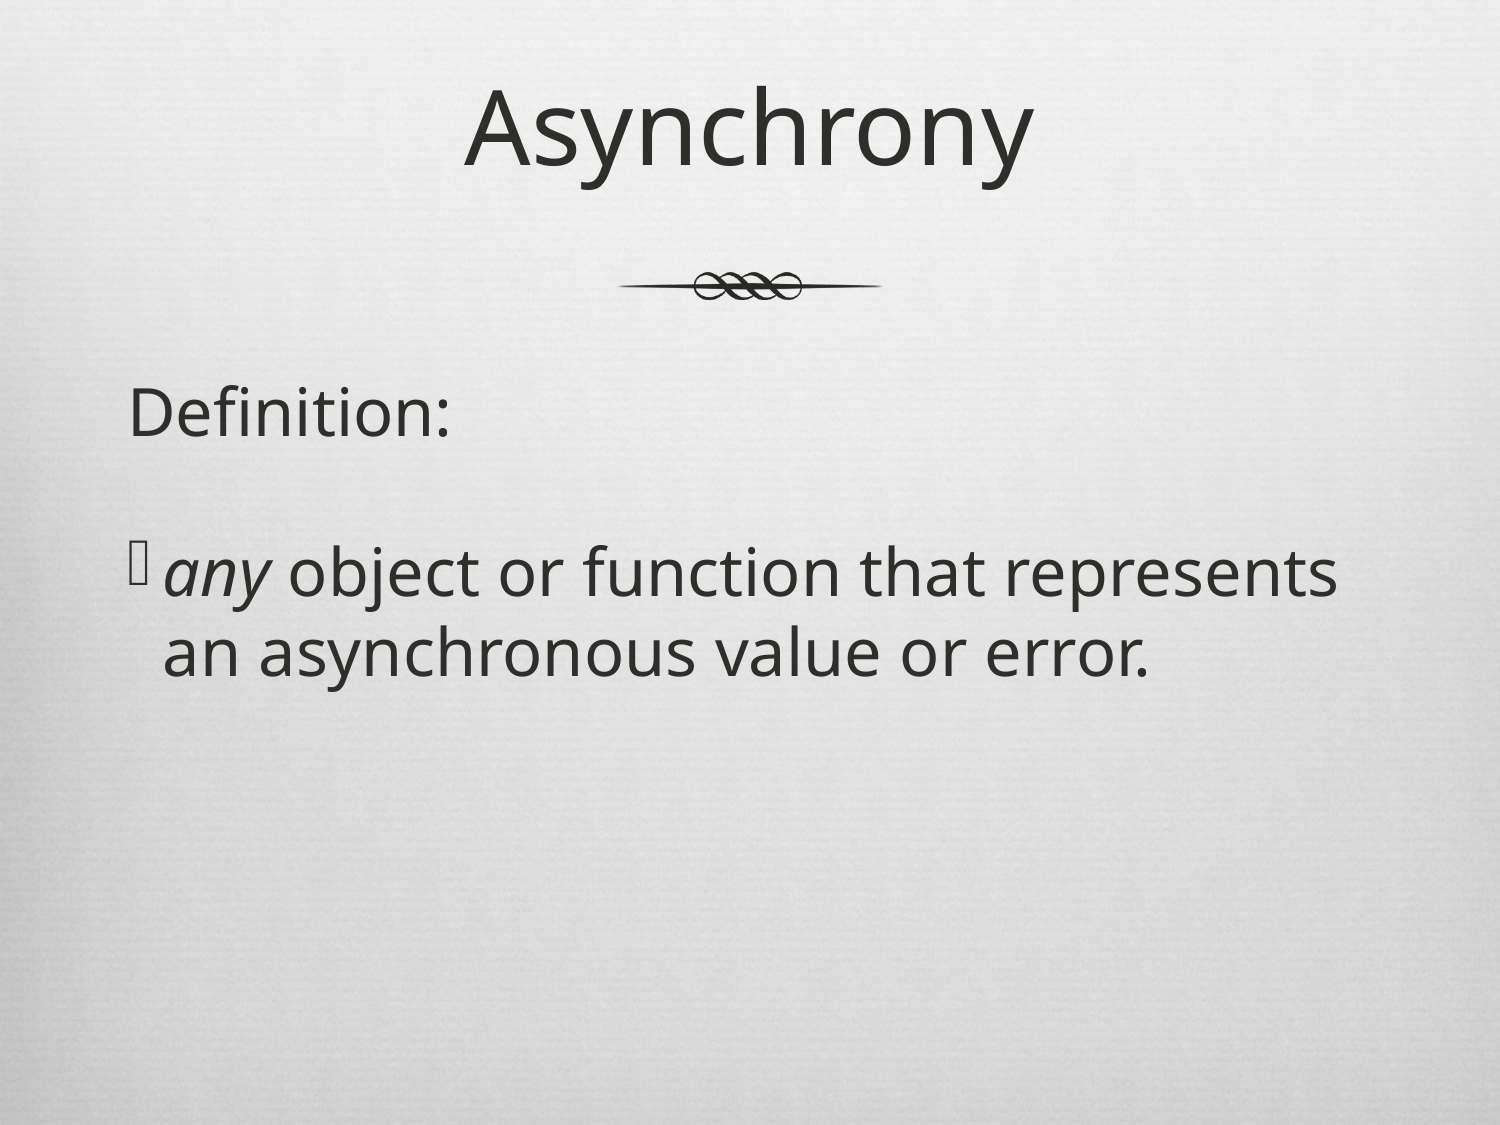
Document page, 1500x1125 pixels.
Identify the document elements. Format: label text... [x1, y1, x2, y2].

text_box Definition: any object or function that represents an asynchronous value or error. [112, 362, 1388, 963]
picture [0, 0, 1500, 1125]
text_box Asynchrony [112, 11, 1388, 236]
